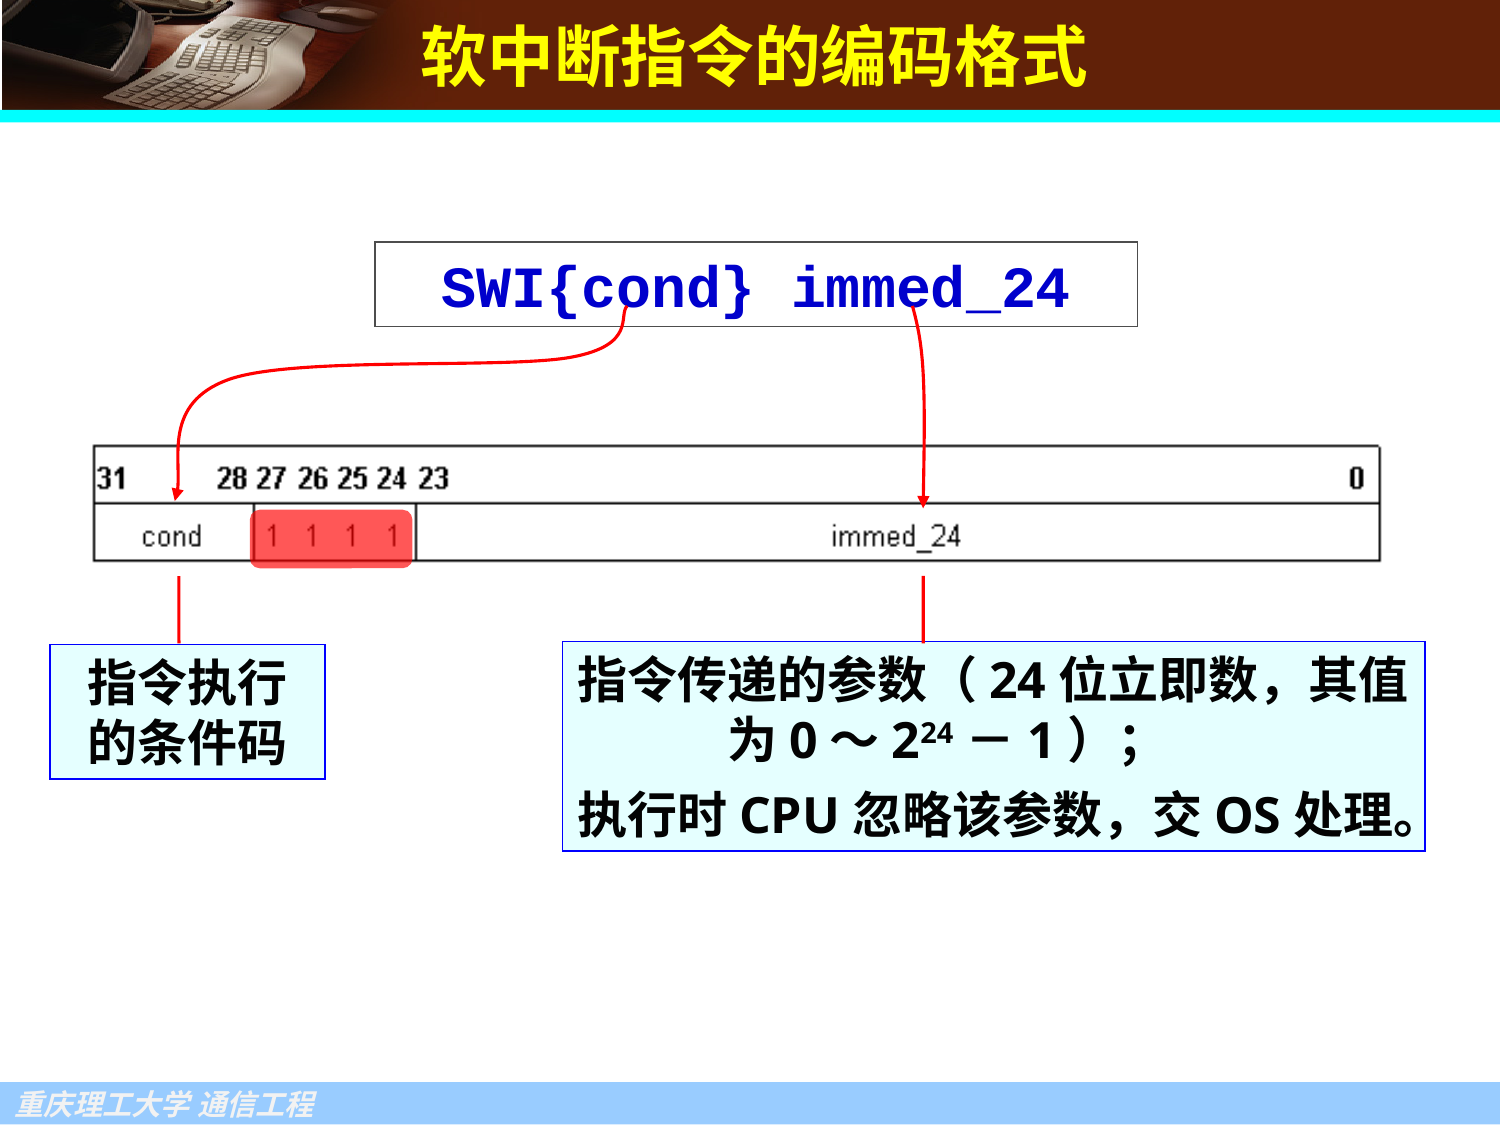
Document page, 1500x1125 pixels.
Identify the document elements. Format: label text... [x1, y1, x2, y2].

text_box 指令执行的条件码 [50, 644, 325, 779]
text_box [912, 305, 925, 644]
picture [925, 441, 1388, 569]
picture [87, 441, 162, 569]
text_box 软中断指令的编码格式 [87, 7, 1421, 108]
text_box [162, 305, 638, 644]
picture [638, 441, 912, 569]
picture [2, 0, 1500, 109]
text_box 指令传递的参数（24位立即数，其值 为0～224－1）； 执行时CPU忽略该参数，交OS处理。 [562, 641, 1425, 852]
text_box SWI{cond} immed_24 [374, 241, 1138, 327]
